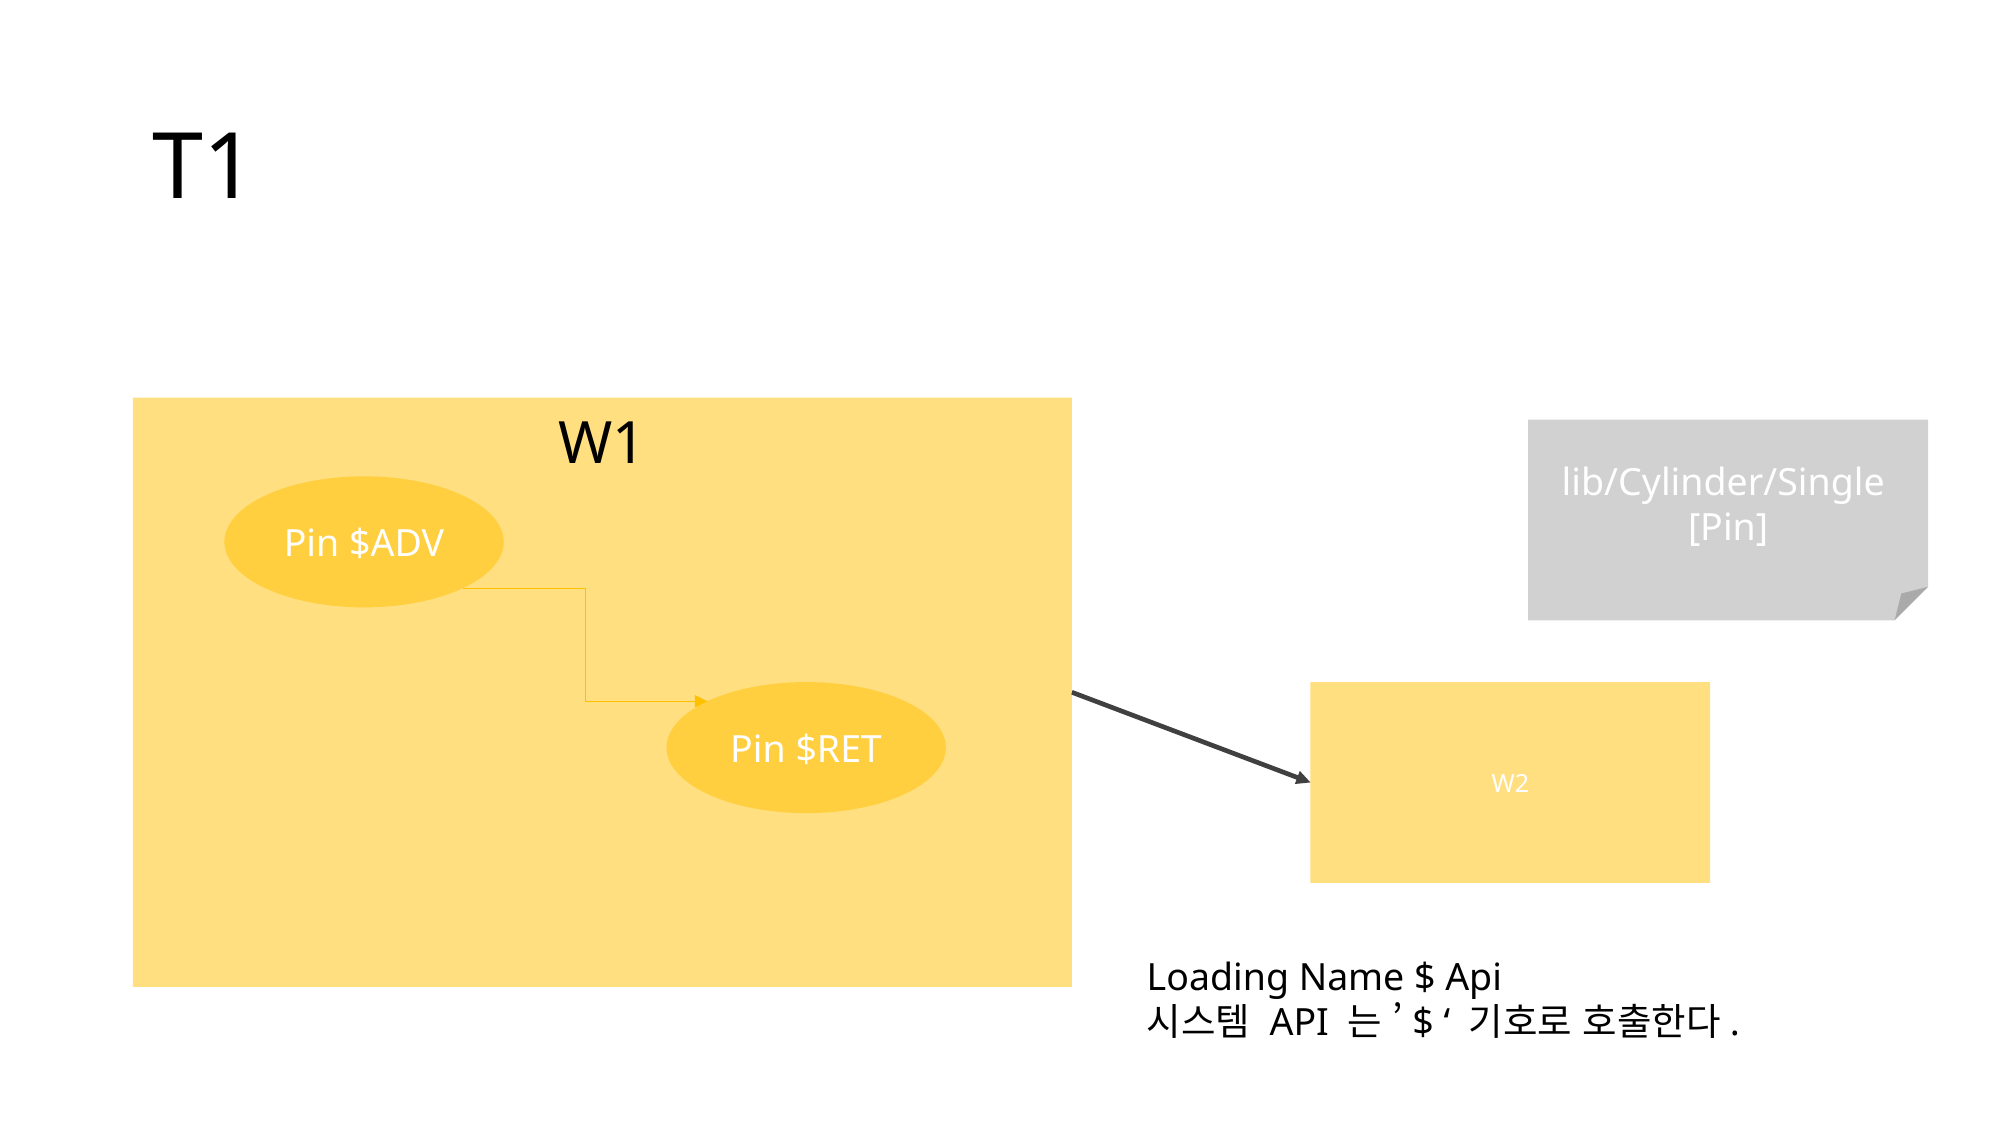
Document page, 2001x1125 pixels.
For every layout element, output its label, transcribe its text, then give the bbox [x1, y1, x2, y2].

text_box W2 [1310, 682, 1711, 883]
text_box Loading Name $ Api 시스템 API 는 ’$ ‘ 기호로 호출한다. [1131, 945, 1956, 1051]
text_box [1072, 692, 1311, 783]
title T1 [137, 59, 1863, 278]
text_box lib/Cylinder/Single [Pin] [1528, 419, 1929, 621]
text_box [132, 397, 1072, 987]
